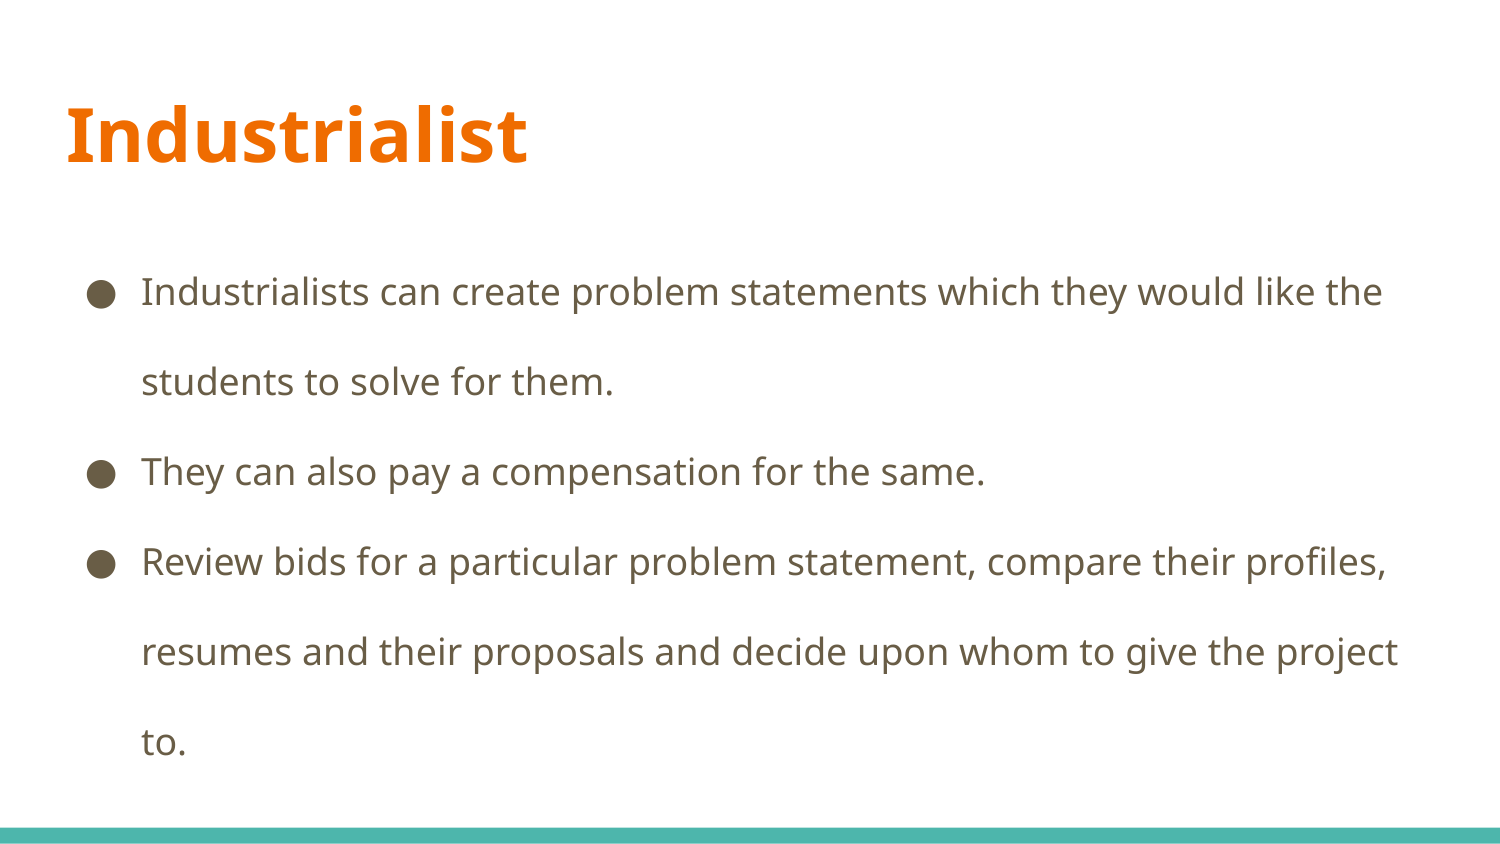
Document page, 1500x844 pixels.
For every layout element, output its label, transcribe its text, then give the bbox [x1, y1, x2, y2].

list Industrialists can create problem statements which they would like the students to solve for them. They can also pay a compensation for the same. Review bids for a particular problem statement, compare their profiles, resumes and their proposals and decide upon whom to give the project to. [51, 207, 1449, 750]
title Industrialist [51, 72, 1449, 189]
